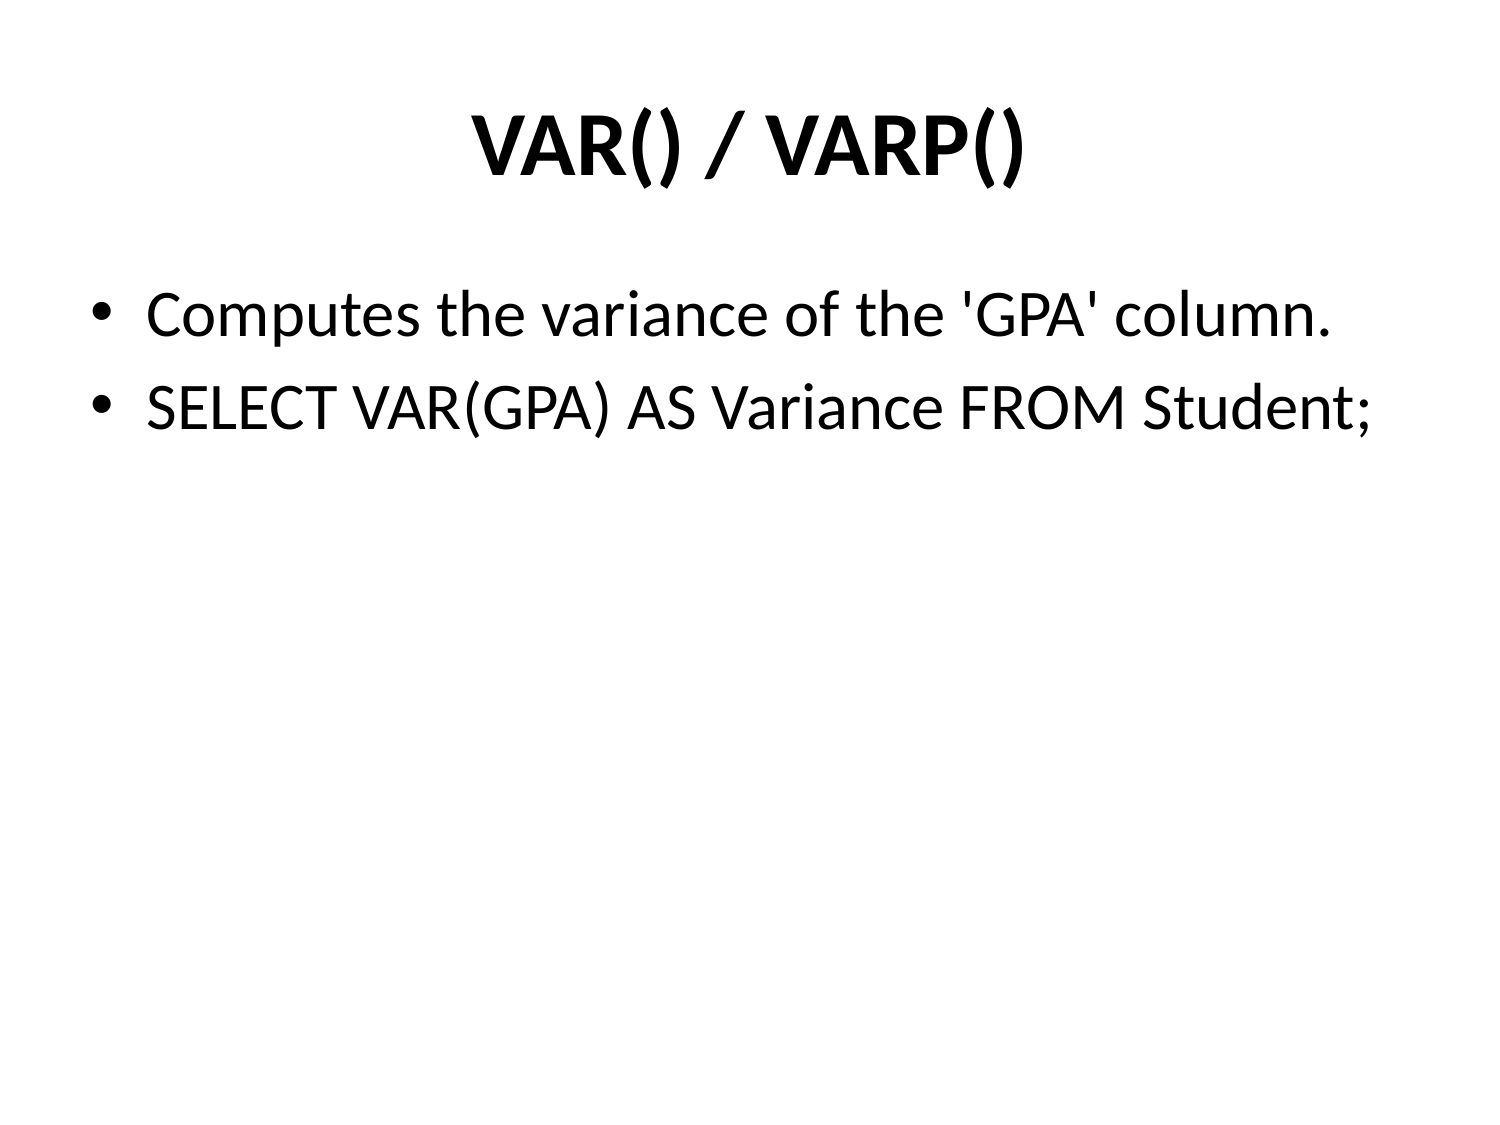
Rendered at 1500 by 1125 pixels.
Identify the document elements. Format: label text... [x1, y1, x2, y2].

title VAR() / VARP() [75, 45, 1425, 233]
list Computes the variance of the 'GPA' column. SELECT VAR(GPA) AS Variance FROM Student; [75, 262, 1425, 1005]
